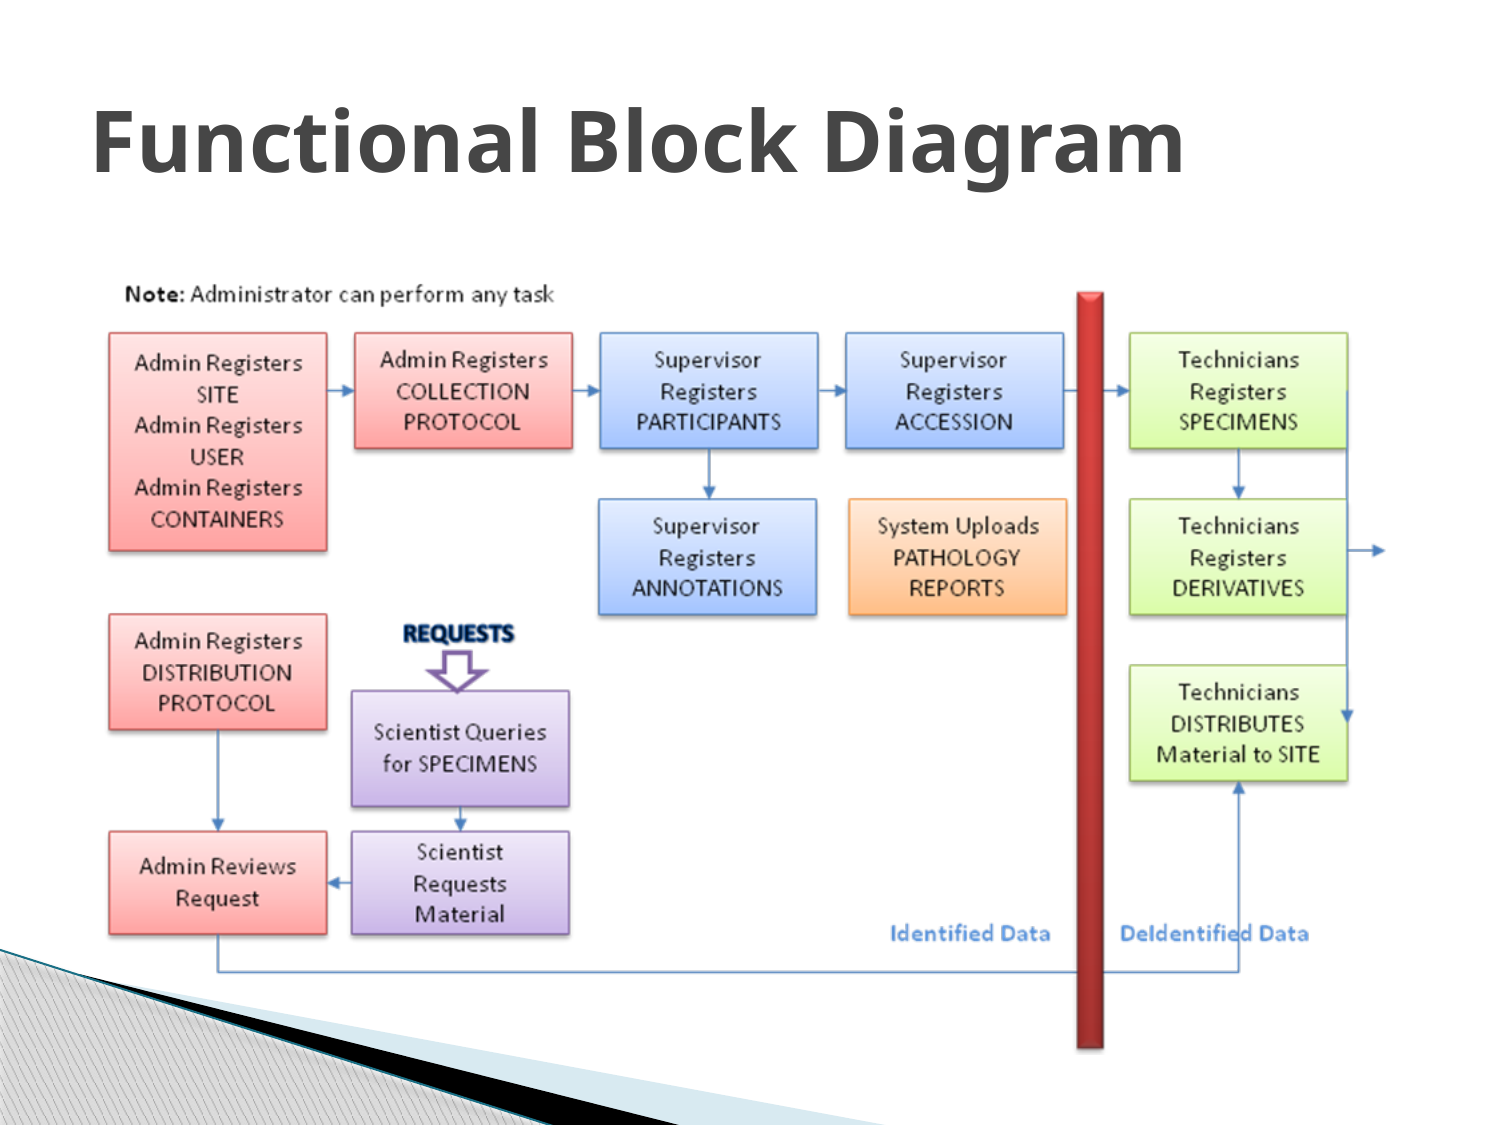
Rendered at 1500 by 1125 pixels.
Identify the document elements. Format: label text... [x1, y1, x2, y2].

picture [99, 266, 1401, 1063]
title Functional Block Diagram [75, 45, 1425, 233]
